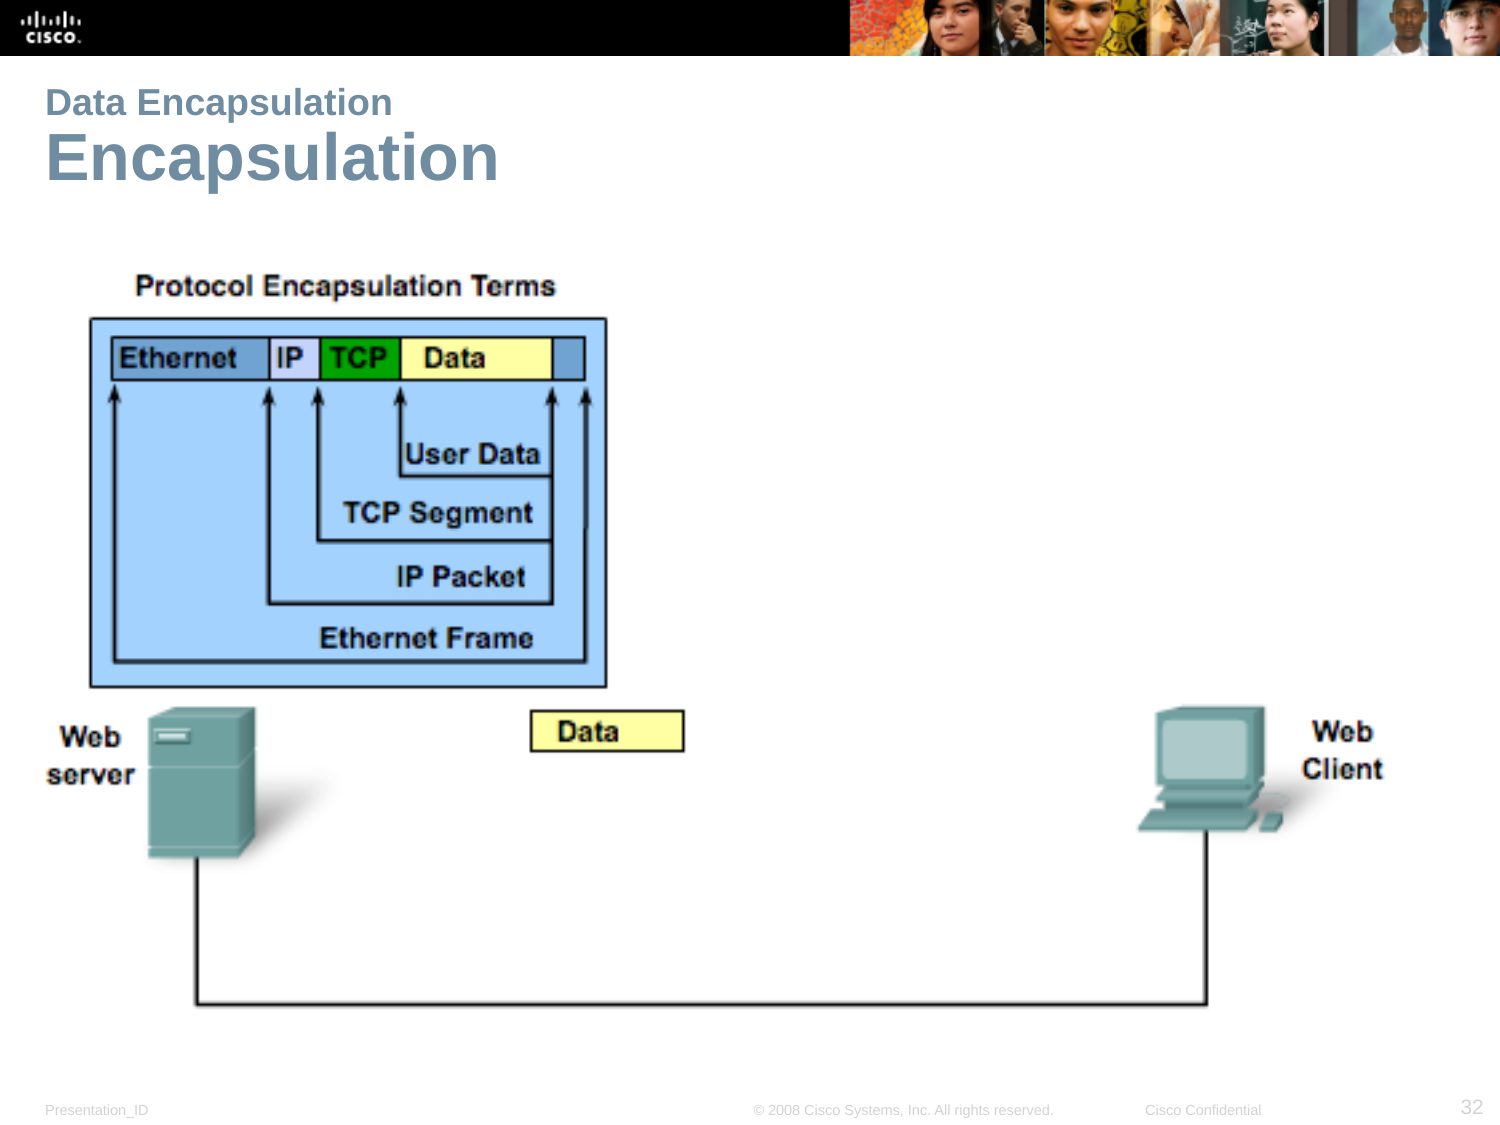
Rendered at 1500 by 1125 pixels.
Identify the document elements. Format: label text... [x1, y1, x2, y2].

picture [0, 0, 1500, 56]
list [34, 273, 1468, 1036]
title Data Encapsulation Encapsulation [31, 64, 1471, 203]
